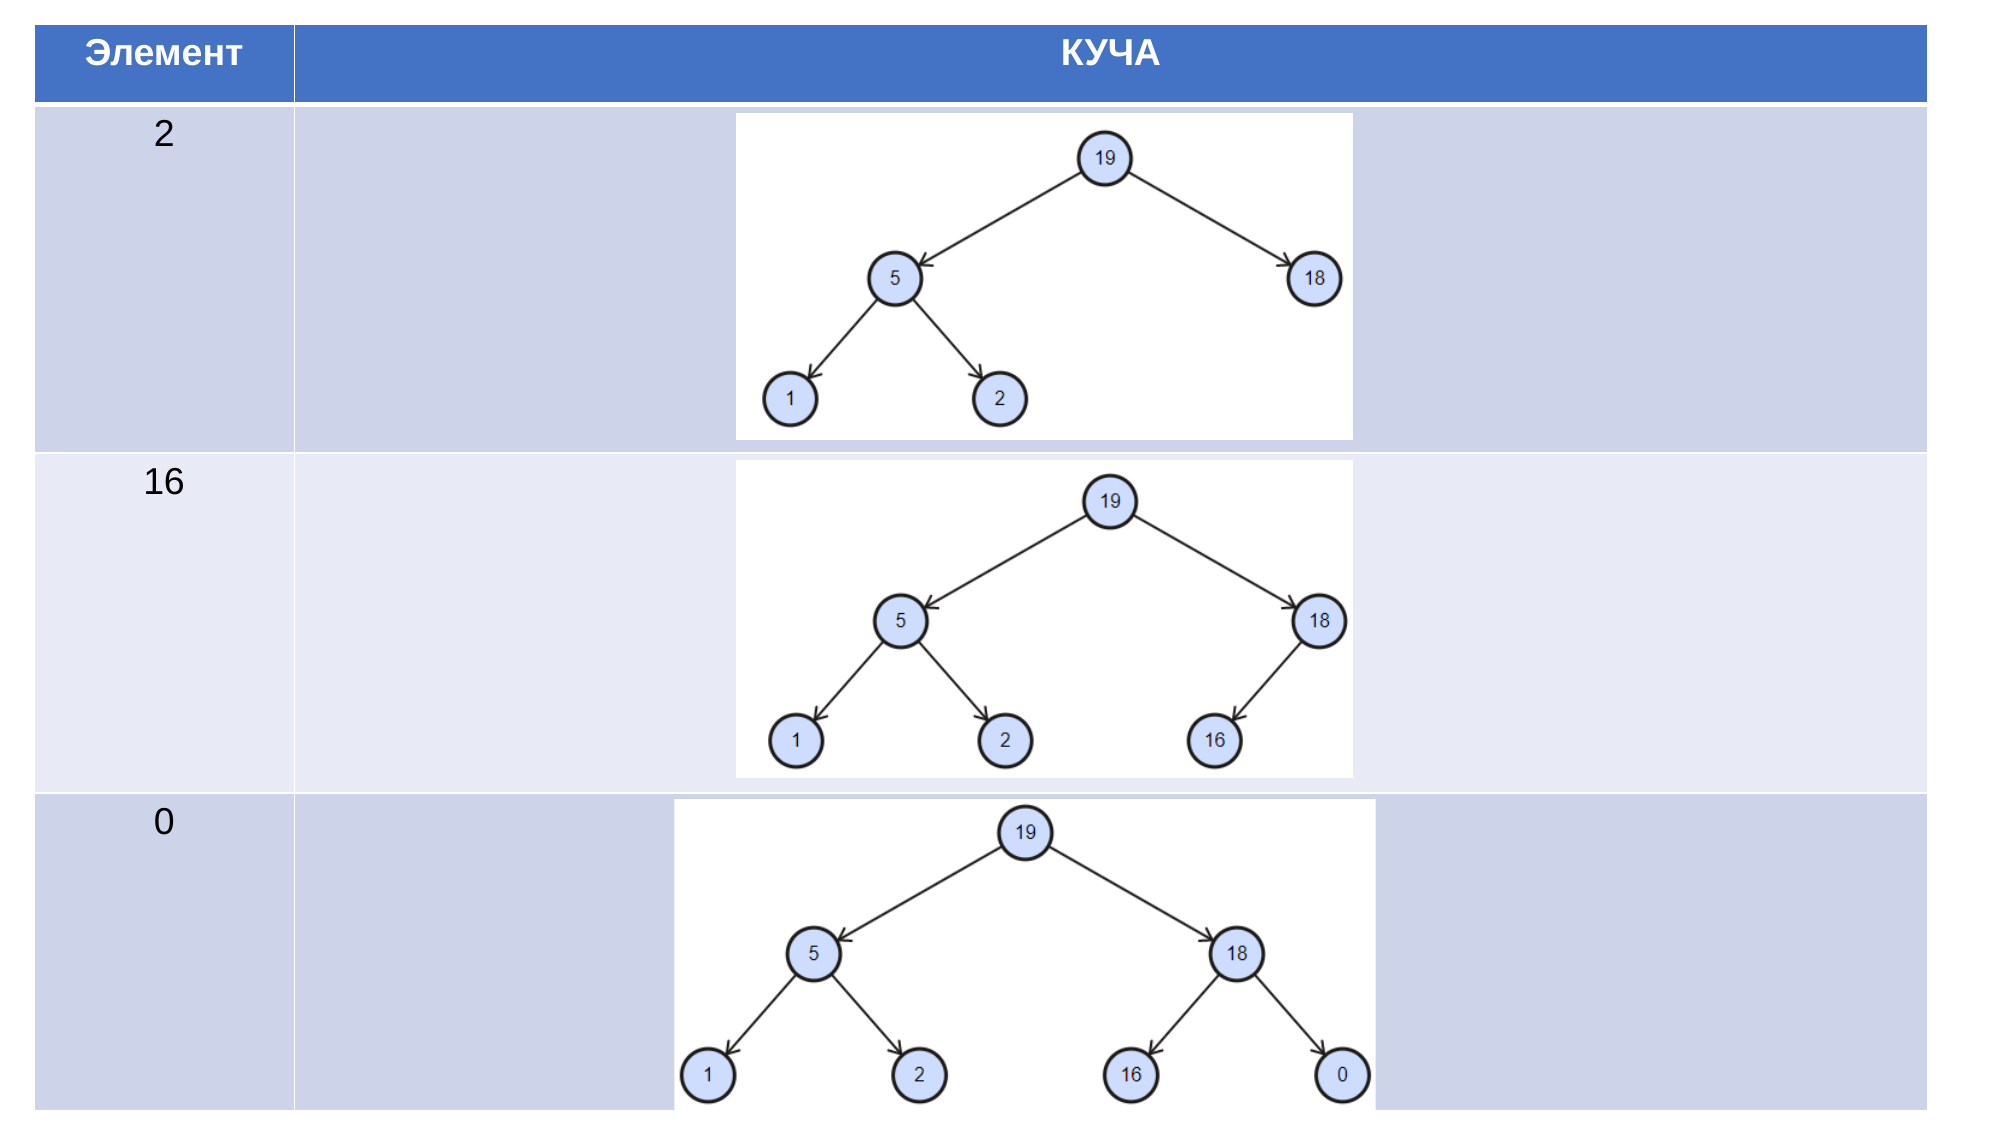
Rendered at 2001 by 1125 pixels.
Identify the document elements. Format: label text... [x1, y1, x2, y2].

table_cell [295, 794, 1927, 1110]
picture [735, 113, 1354, 440]
table_cell [295, 107, 1927, 452]
table_cell 0 [35, 794, 294, 1110]
picture [673, 798, 1376, 1113]
table_cell 16 [35, 454, 294, 792]
picture [735, 459, 1354, 779]
table_header Элемент [35, 25, 294, 102]
table_header КУЧА [295, 25, 1927, 102]
table_cell [295, 454, 1927, 792]
table_cell 2 [35, 107, 294, 452]
